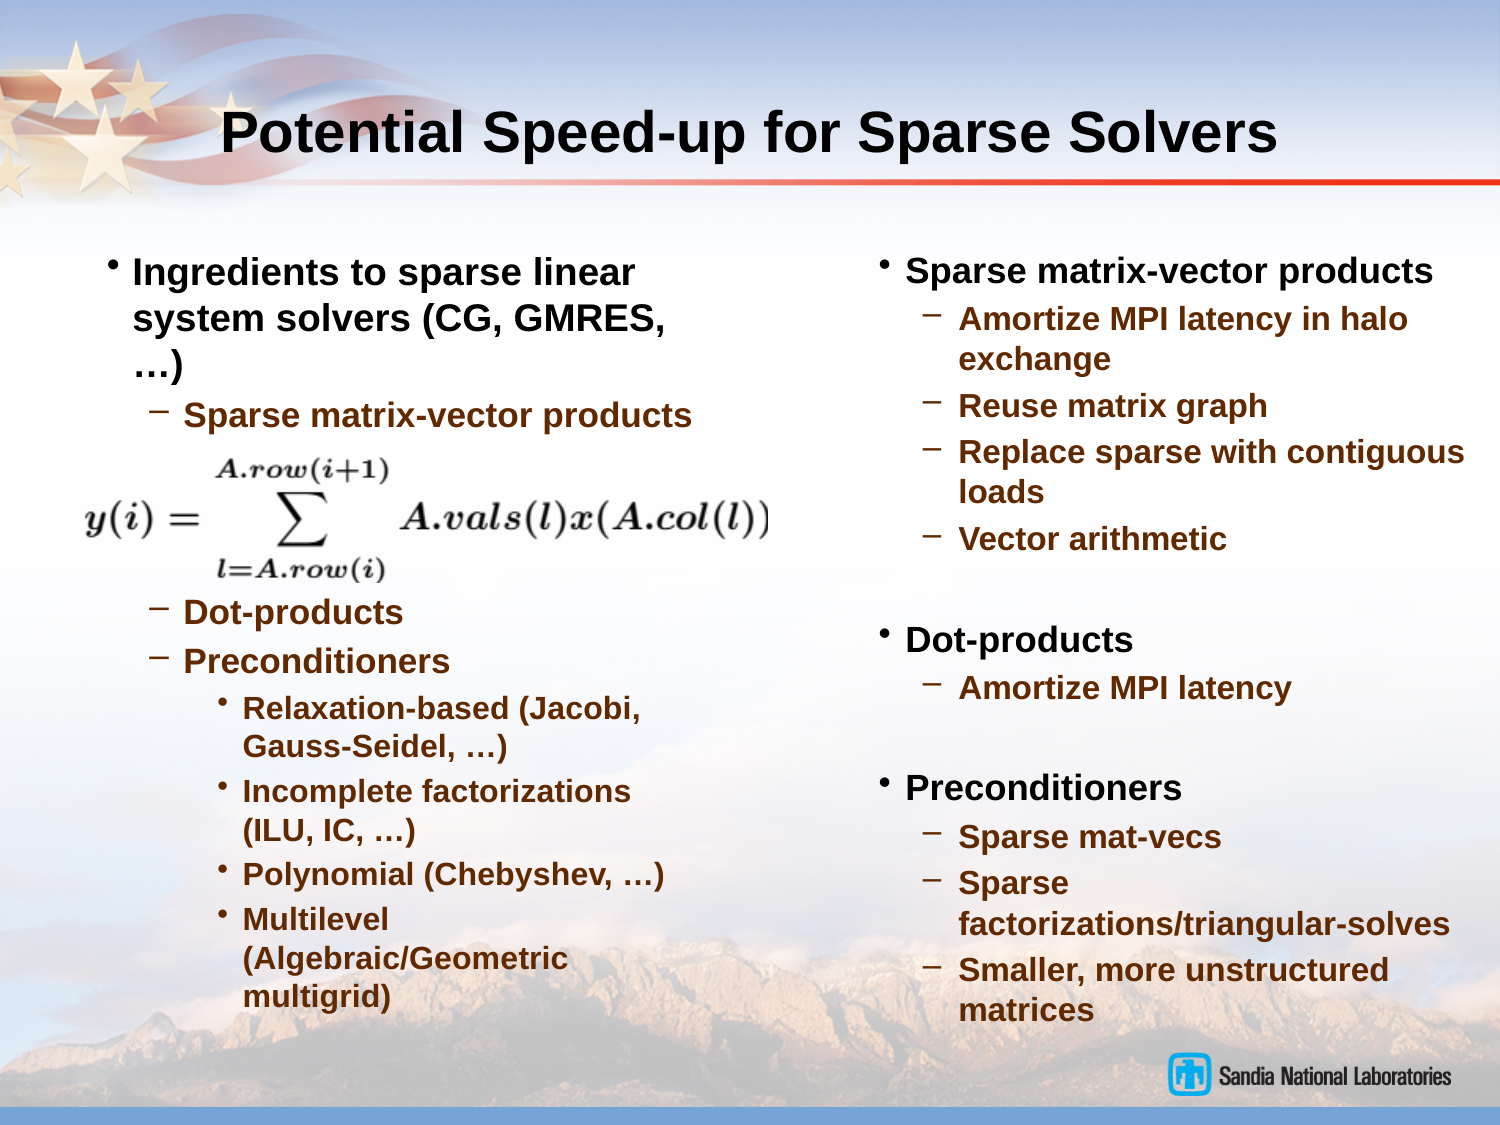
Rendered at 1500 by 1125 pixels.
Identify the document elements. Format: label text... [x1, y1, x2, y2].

picture [0, 0, 1500, 1125]
text_box Ingredients to sparse linear system solvers (CG, GMRES, …) Sparse matrix-vector products Dot-products Preconditioners Relaxation-based (Jacobi, Gauss-Seidel, …) Incomplete factorizations (ILU, IC, …) Polynomial (Chebyshev, …) Multilevel (Algebraic/Geometric multigrid) [66, 239, 712, 1052]
title Potential Speed-up for Sparse Solvers [36, 45, 1463, 214]
list Sparse matrix-vector products Amortize MPI latency in halo exchange Reuse matrix graph Replace sparse with contiguous loads Vector arithmetic Dot-products Amortize MPI latency Preconditioners Sparse mat-vecs Sparse factorizations/triangular-solves Smaller, more unstructured matrices [836, 238, 1483, 1052]
